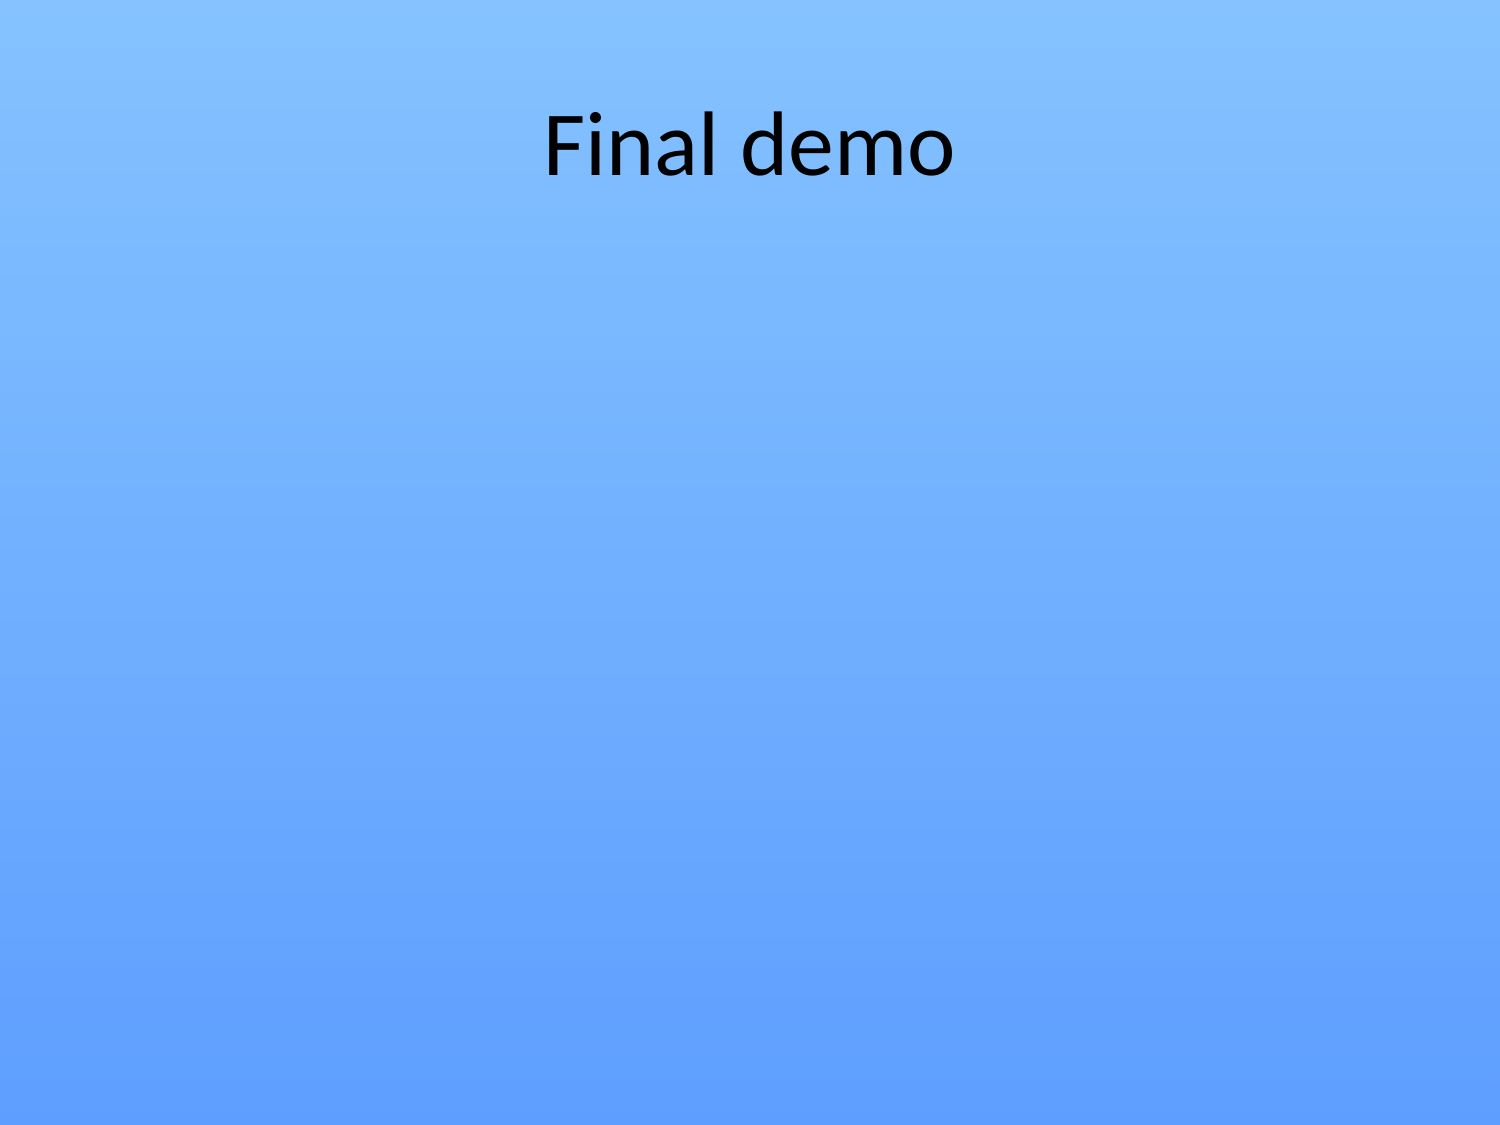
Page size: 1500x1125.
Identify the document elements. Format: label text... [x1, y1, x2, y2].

title Final demo [75, 45, 1425, 233]
